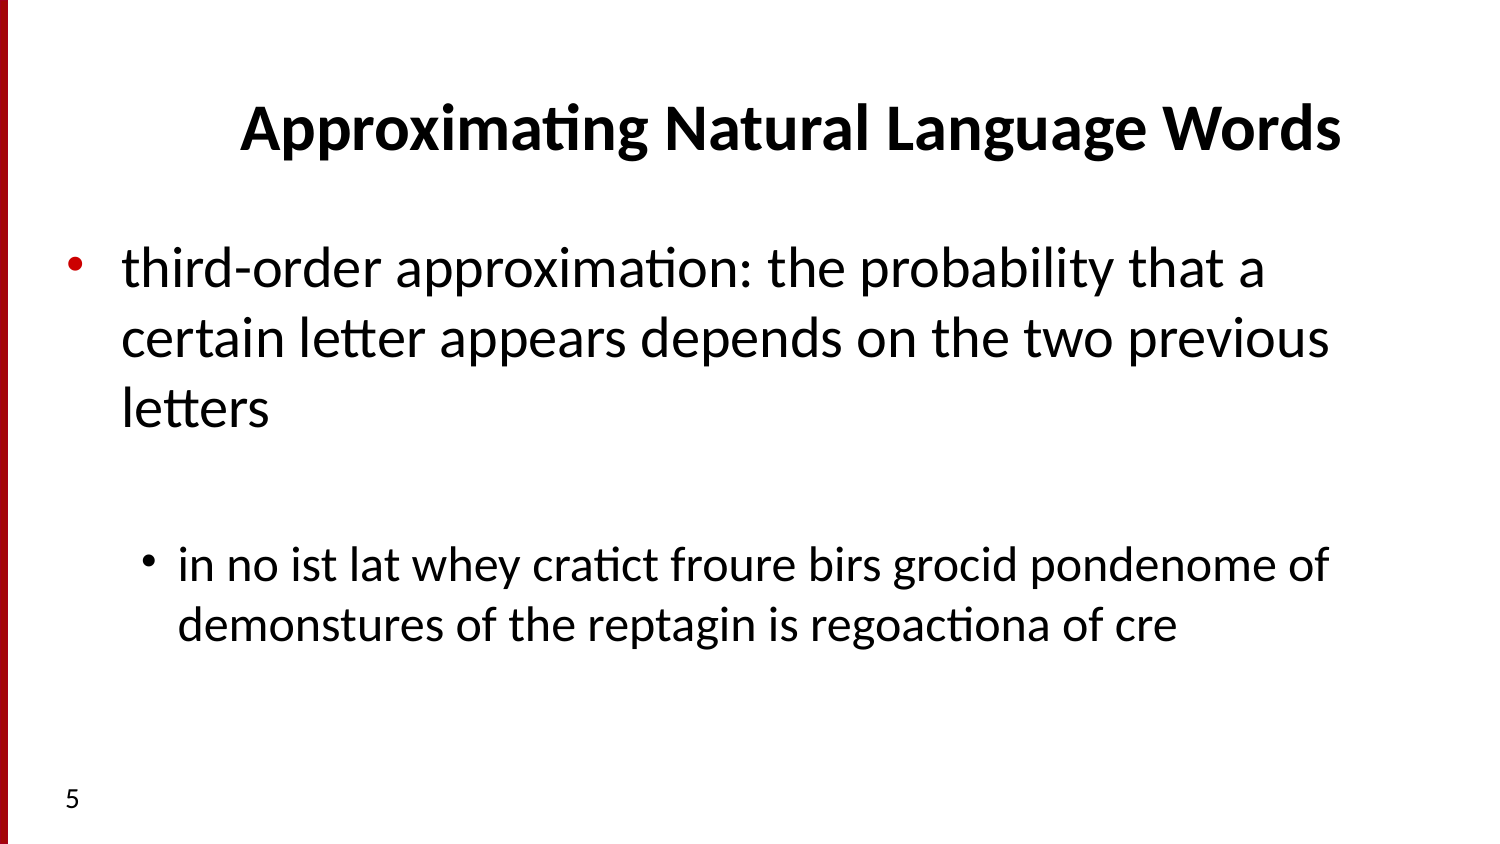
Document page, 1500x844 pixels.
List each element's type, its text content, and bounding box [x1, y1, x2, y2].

slide_number 5 [49, 771, 376, 829]
list third-order approximation: the probability that a certain letter appears depends on the two previous letters in no ist lat whey cratict froure birs grocid pondenome of demonstures of the reptagin is regoactiona of cre [50, 221, 1450, 769]
title Approximating Natural Language Words [225, 62, 1450, 185]
